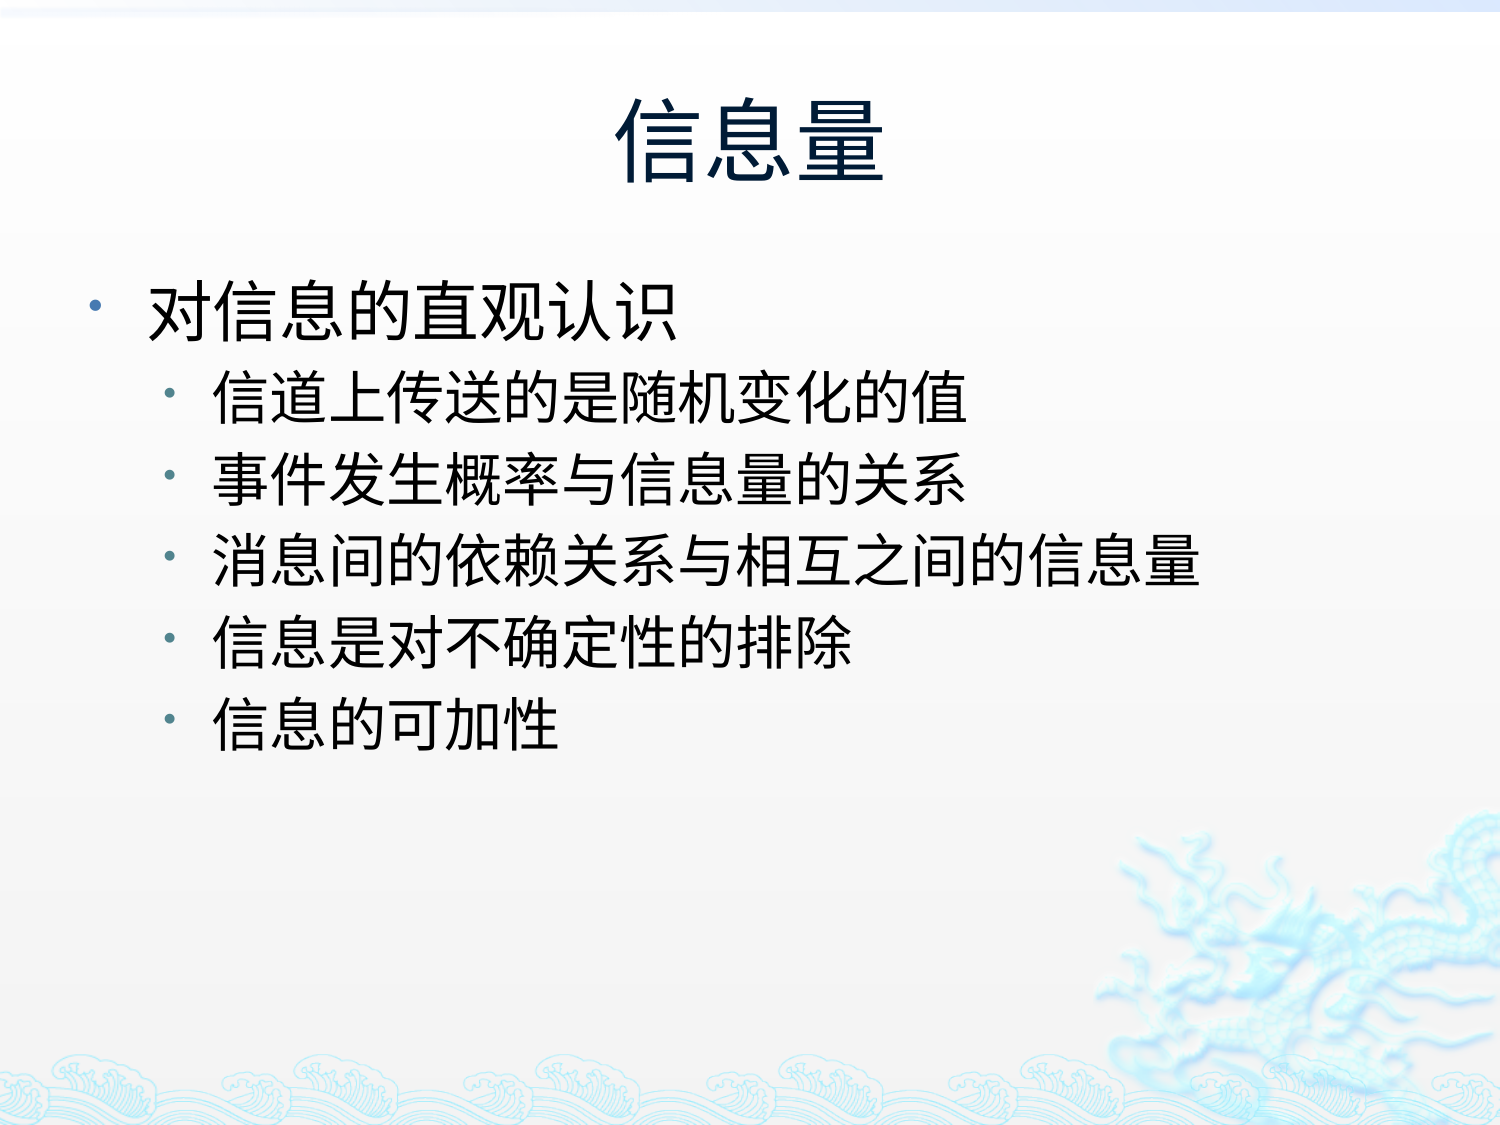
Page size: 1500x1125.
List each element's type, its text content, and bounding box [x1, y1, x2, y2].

title 信息量 [75, 45, 1425, 233]
list 对信息的直观认识 信道上传送的是随机变化的值 事件发生概率与信息量的关系 消息间的依赖关系与相互之间的信息量 信息是对不确定性的排除 信息的可加性 [75, 262, 1425, 1005]
